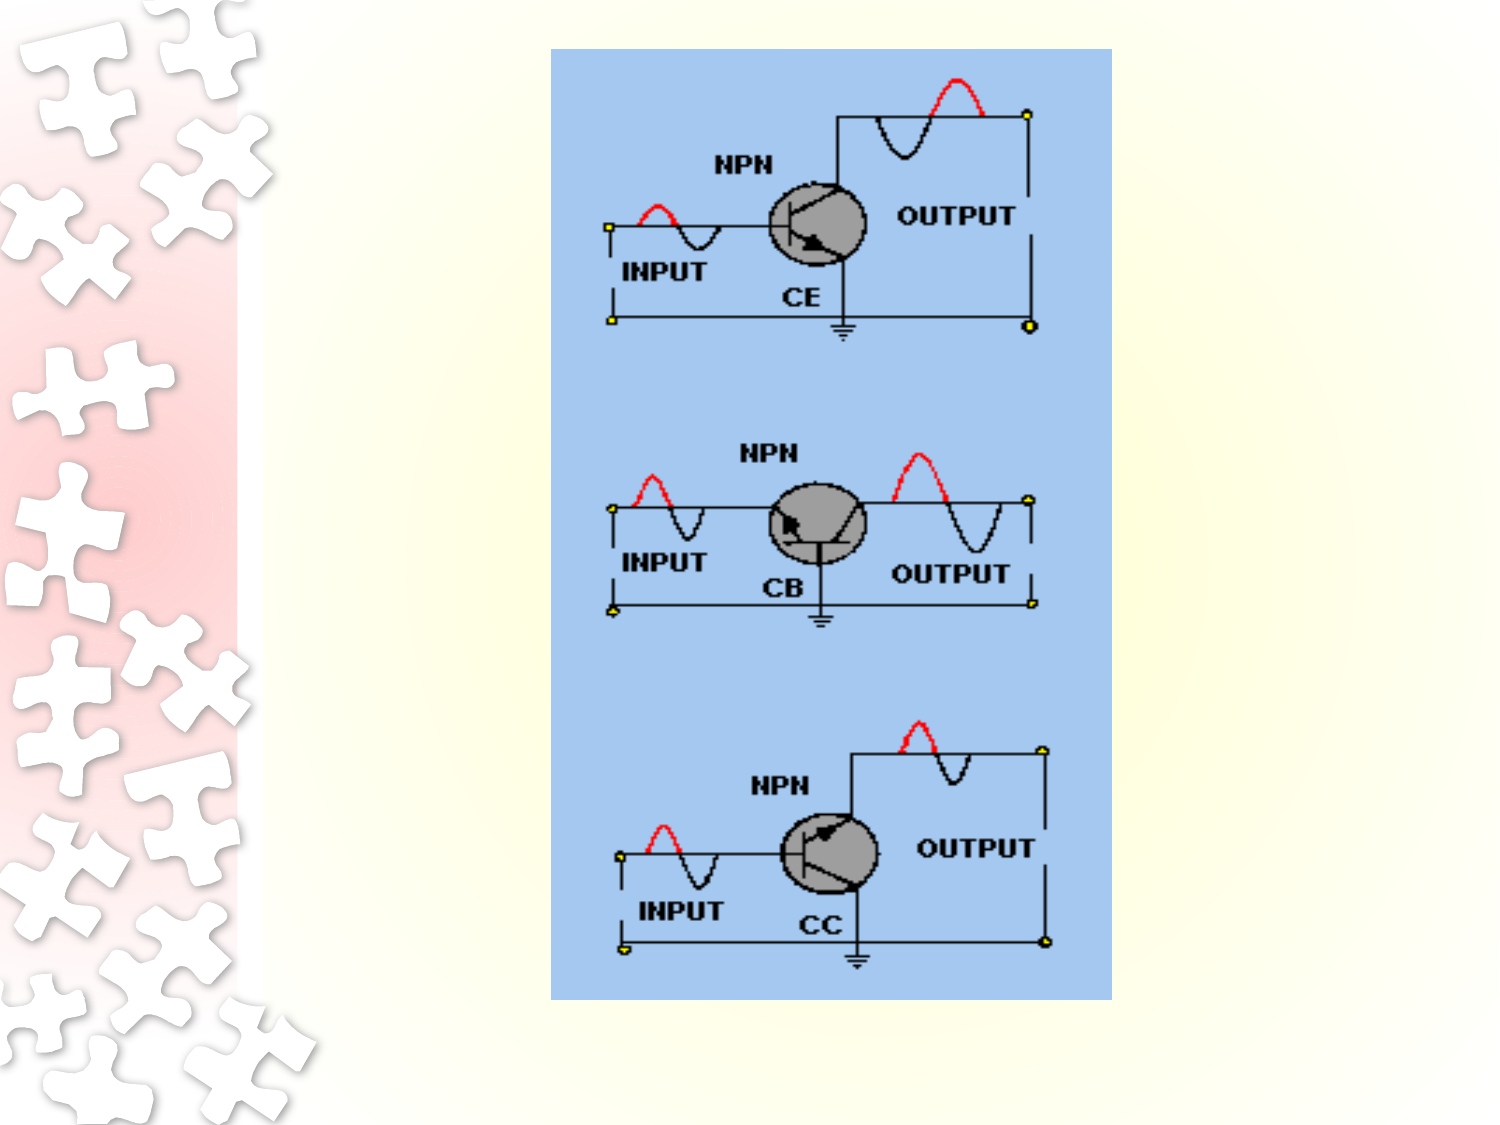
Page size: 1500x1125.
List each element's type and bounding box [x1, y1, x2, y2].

list [0, 49, 1500, 1001]
